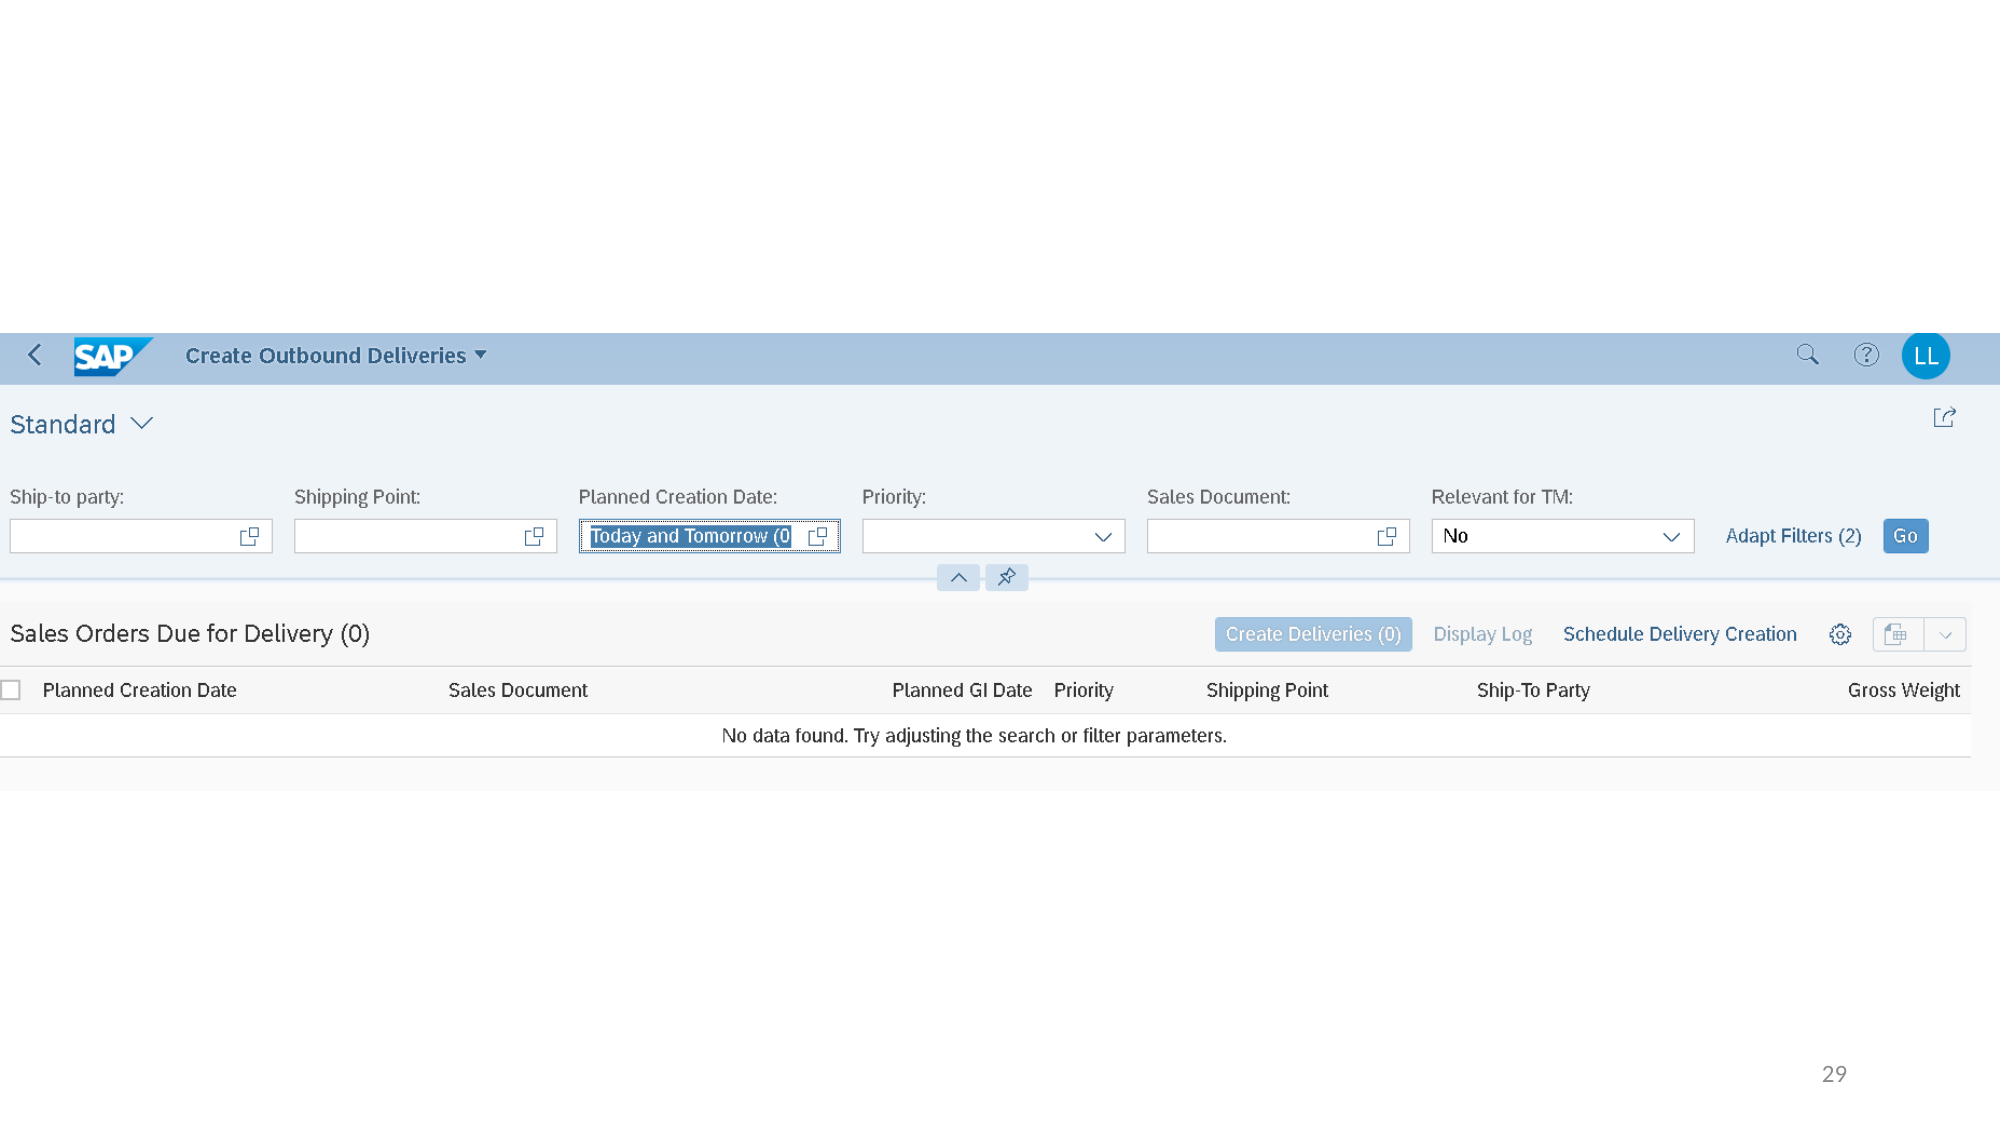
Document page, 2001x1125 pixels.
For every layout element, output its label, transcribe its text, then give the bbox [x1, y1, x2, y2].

slide_number 29 [1412, 1042, 1863, 1103]
picture [1916, 348, 1925, 364]
picture [0, 333, 2000, 792]
picture [1929, 348, 1938, 364]
